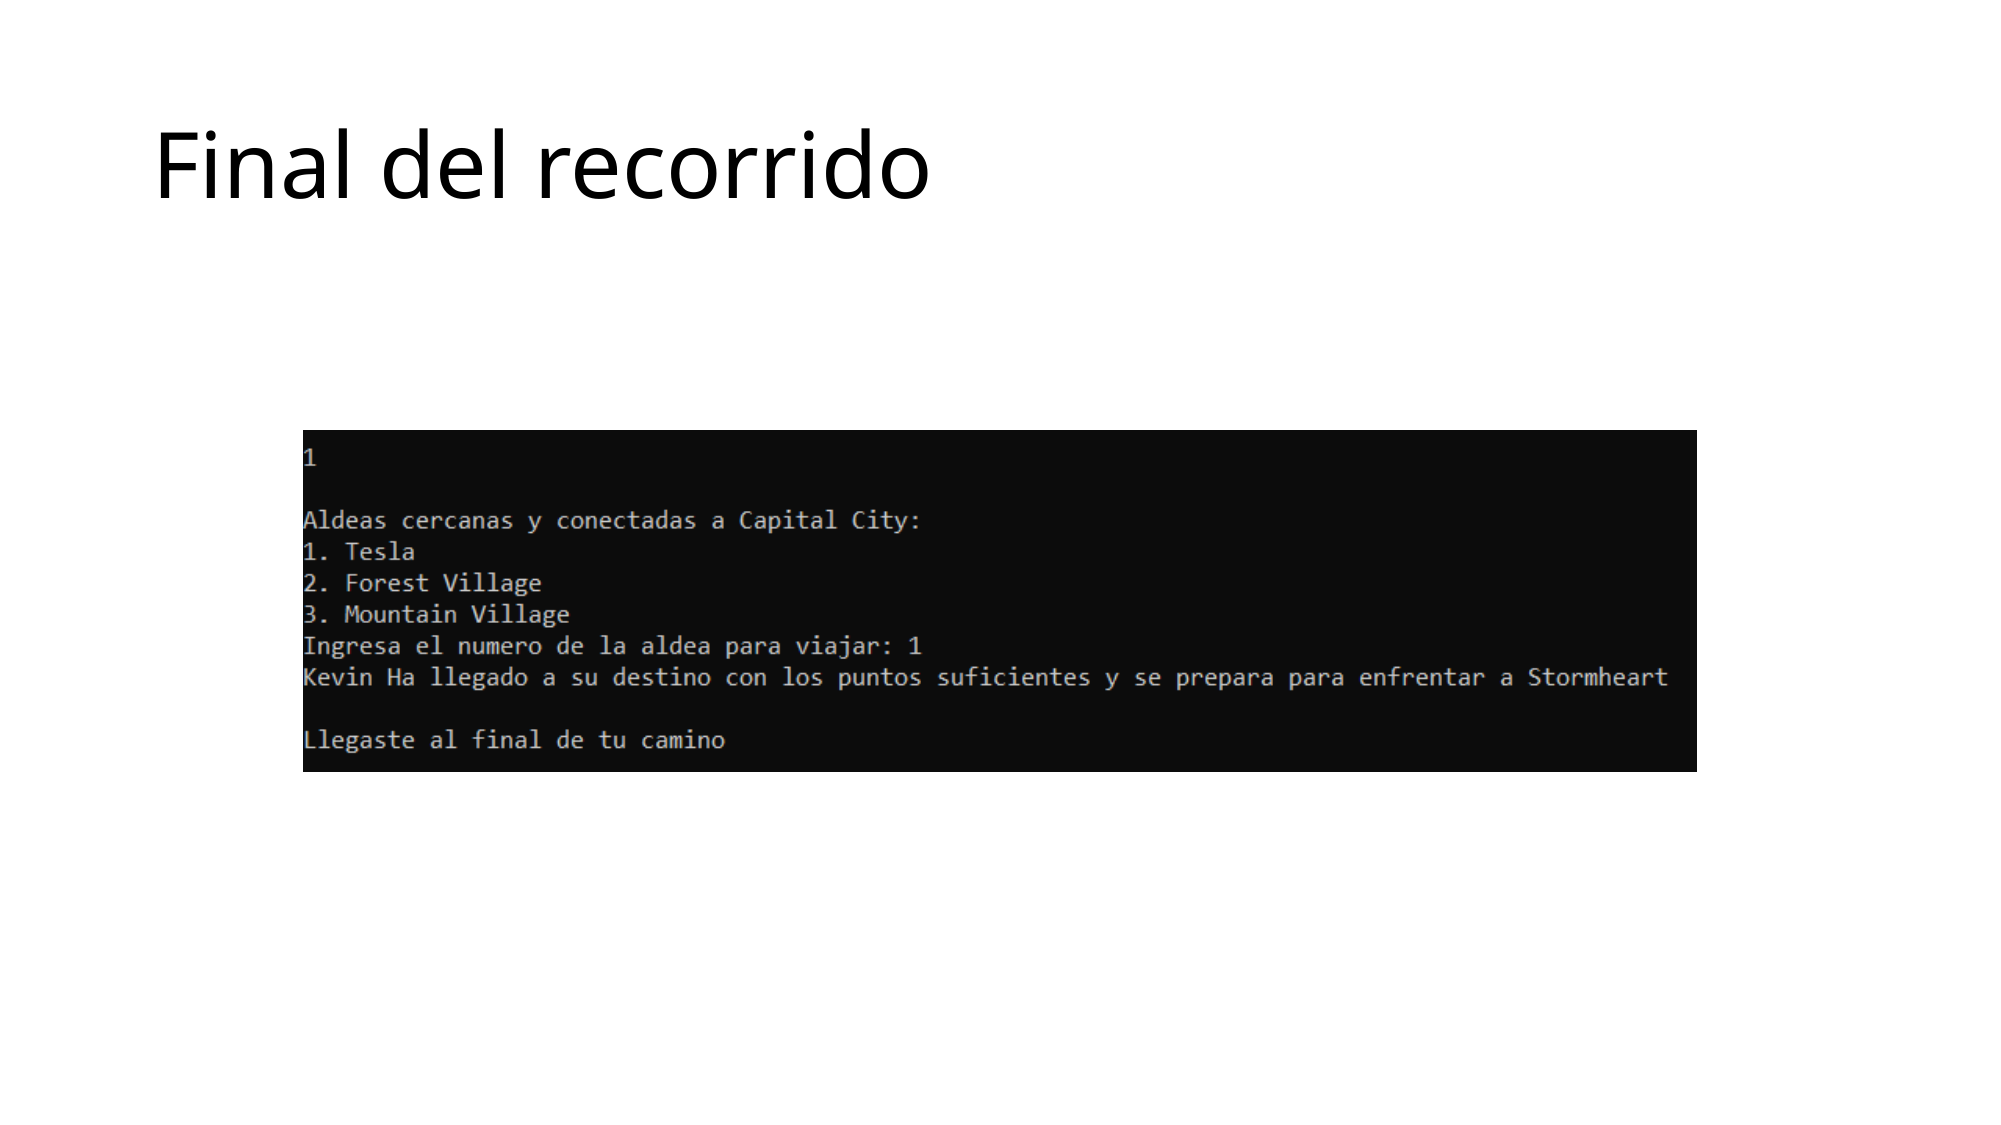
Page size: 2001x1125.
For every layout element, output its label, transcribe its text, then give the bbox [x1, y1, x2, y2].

title Final del recorrido [137, 59, 1863, 278]
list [303, 430, 1697, 772]
